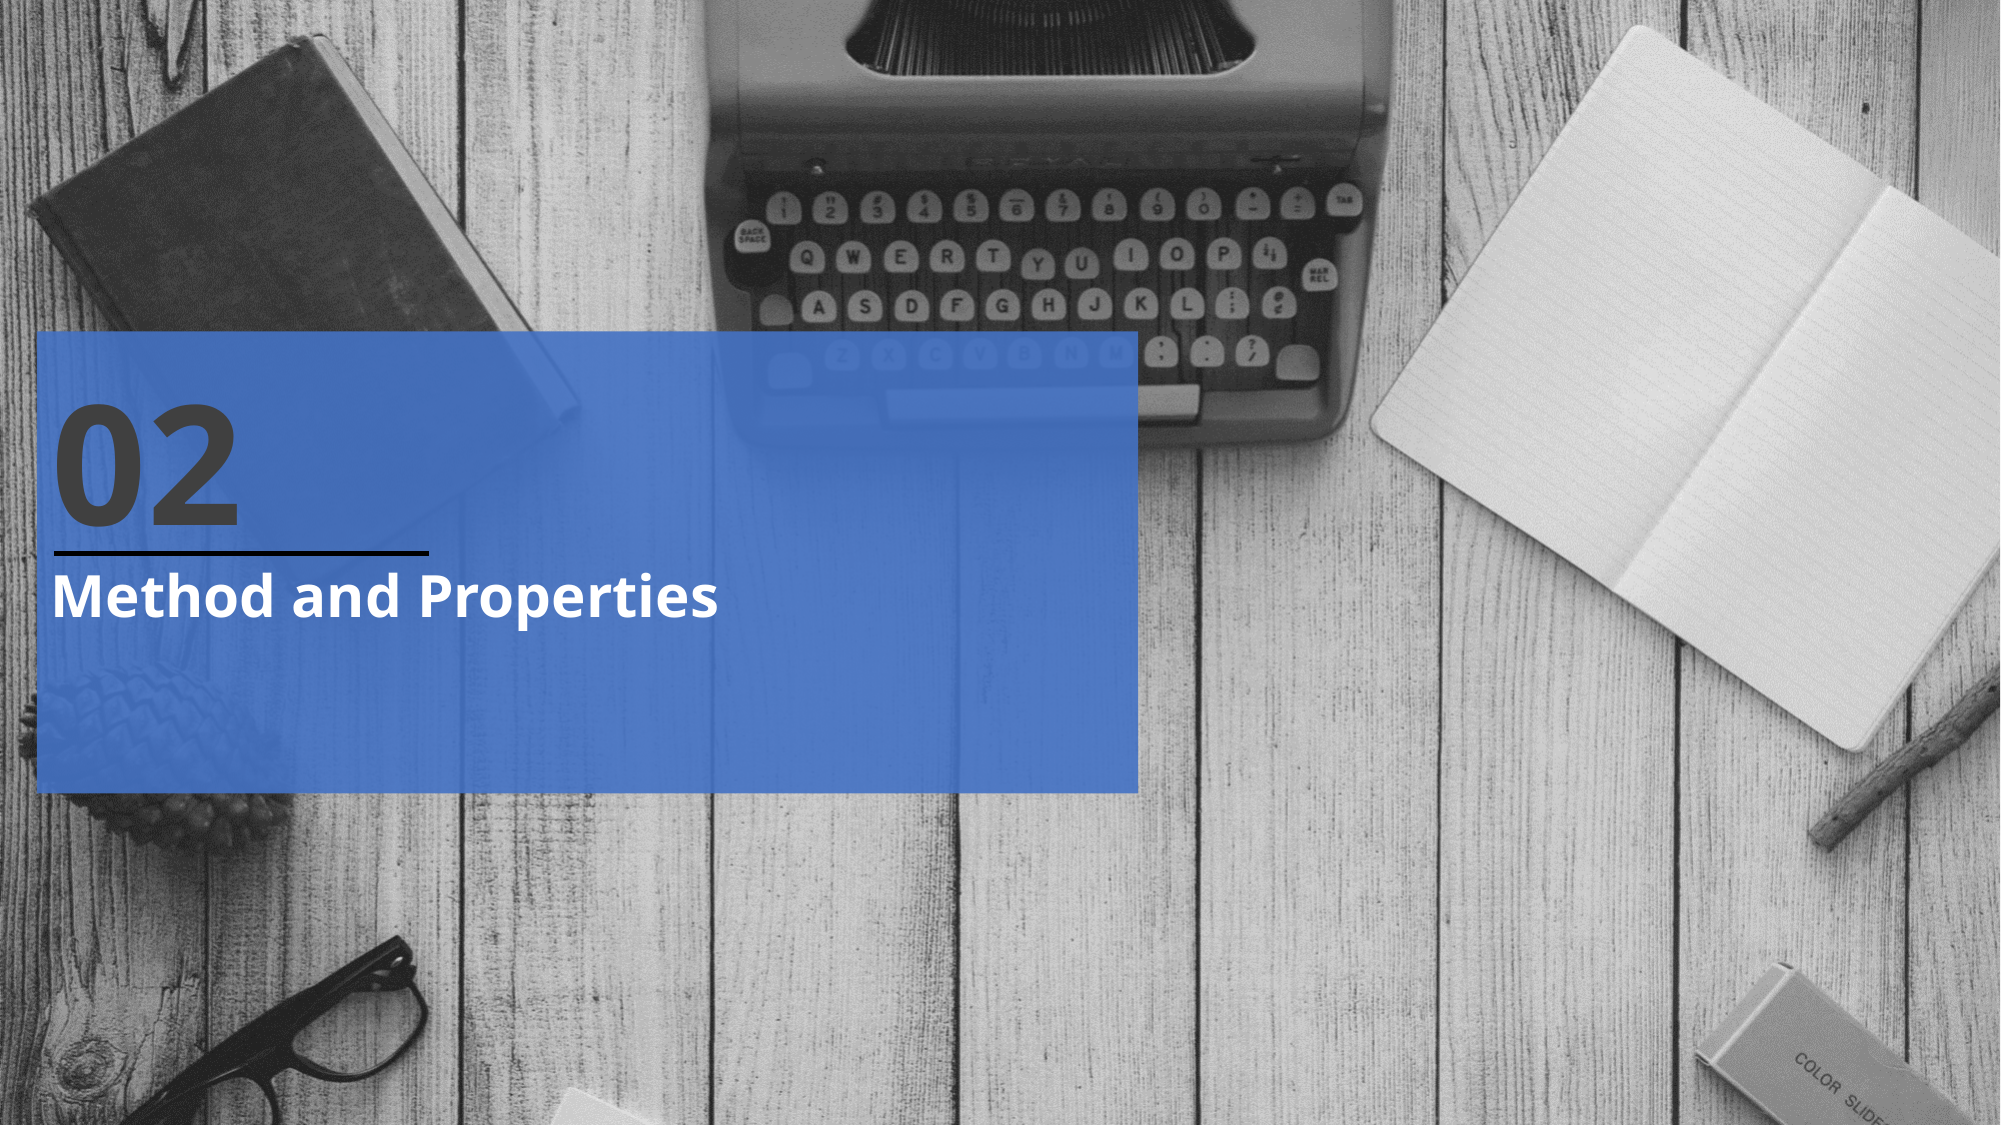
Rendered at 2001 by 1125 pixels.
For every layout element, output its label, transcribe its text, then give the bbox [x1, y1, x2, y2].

picture [0, 0, 2001, 1125]
list 02 [36, 373, 1139, 547]
list Method and Properties [35, 559, 1137, 642]
